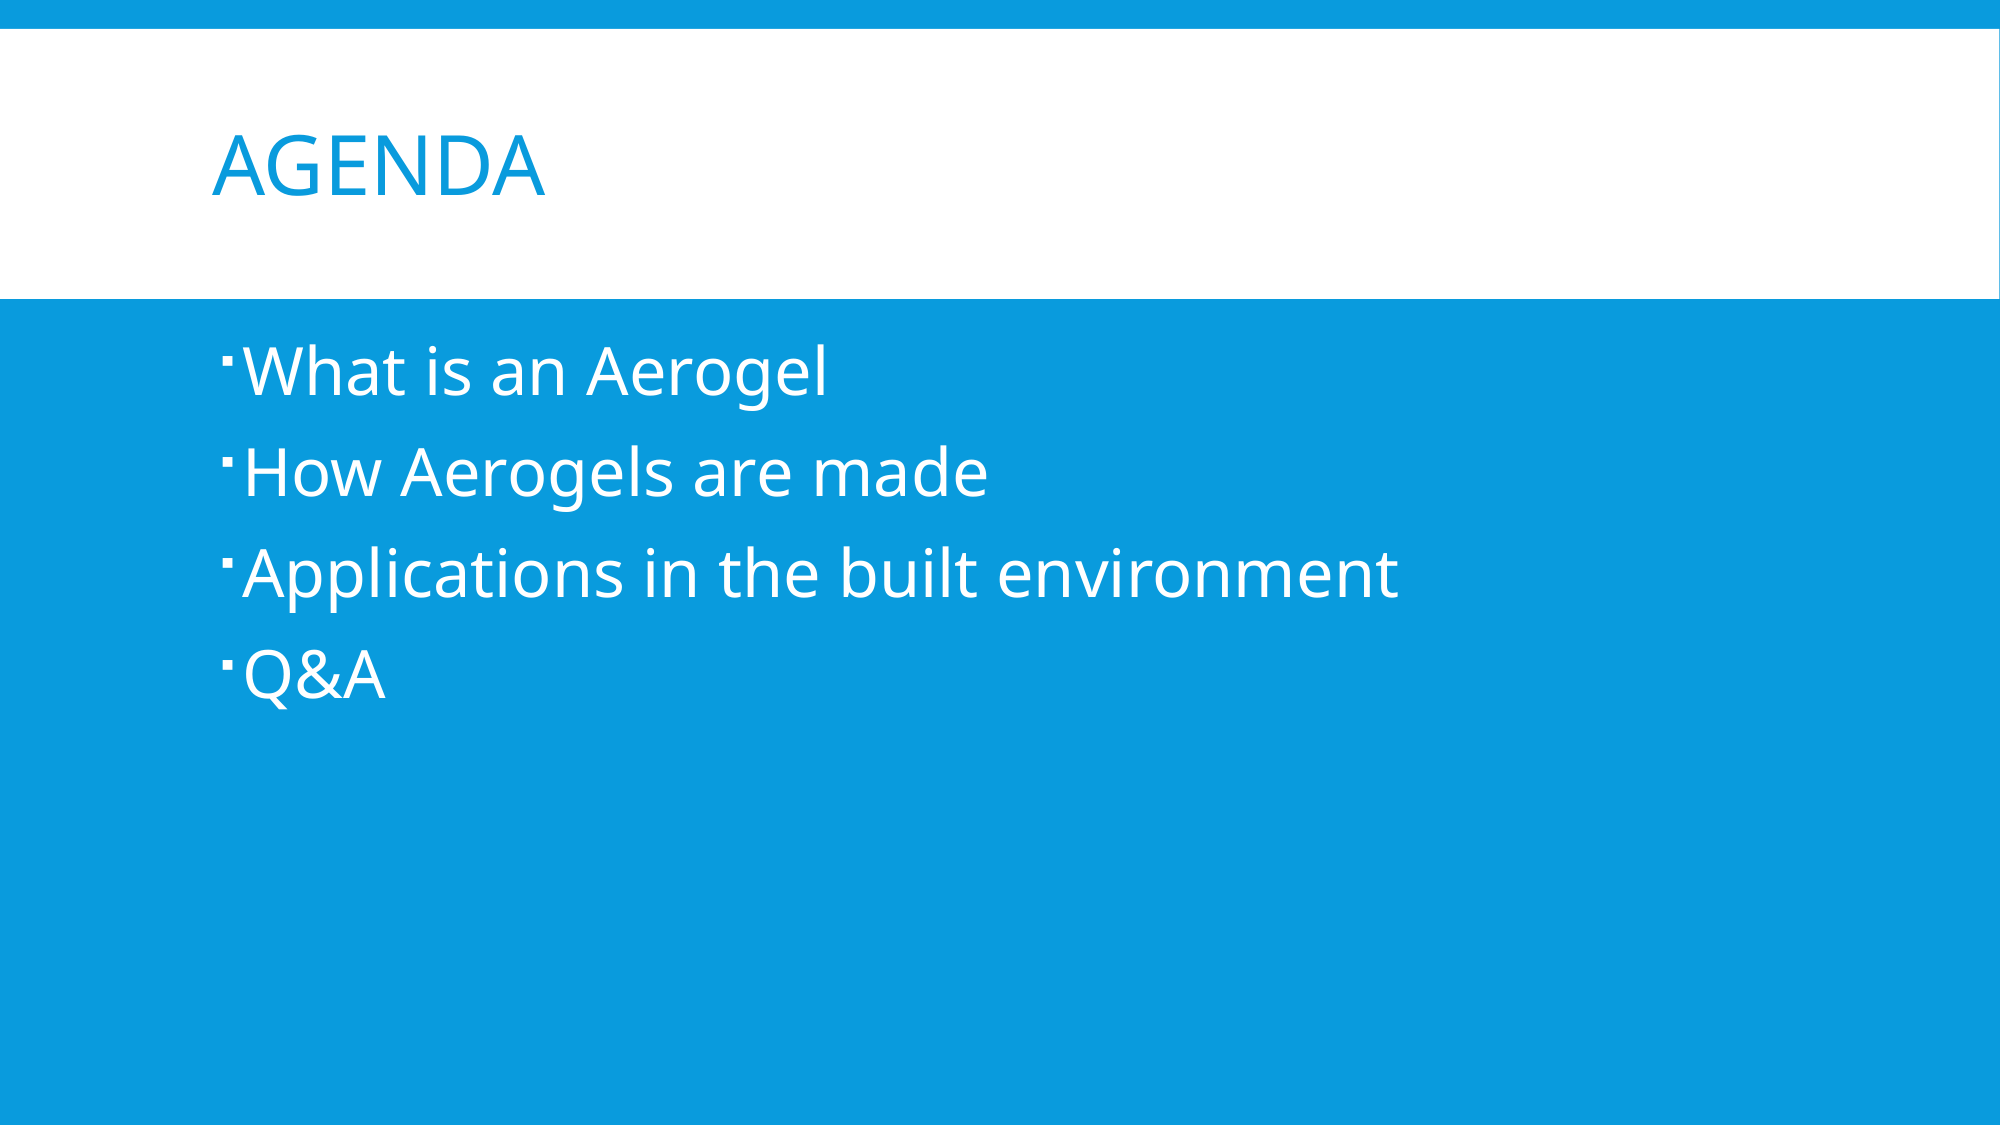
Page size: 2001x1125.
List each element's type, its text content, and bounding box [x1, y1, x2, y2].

list What is an Aerogel How Aerogels are made Applications in the built environment Q&A [197, 329, 1803, 1020]
title agenda [197, 46, 1803, 295]
